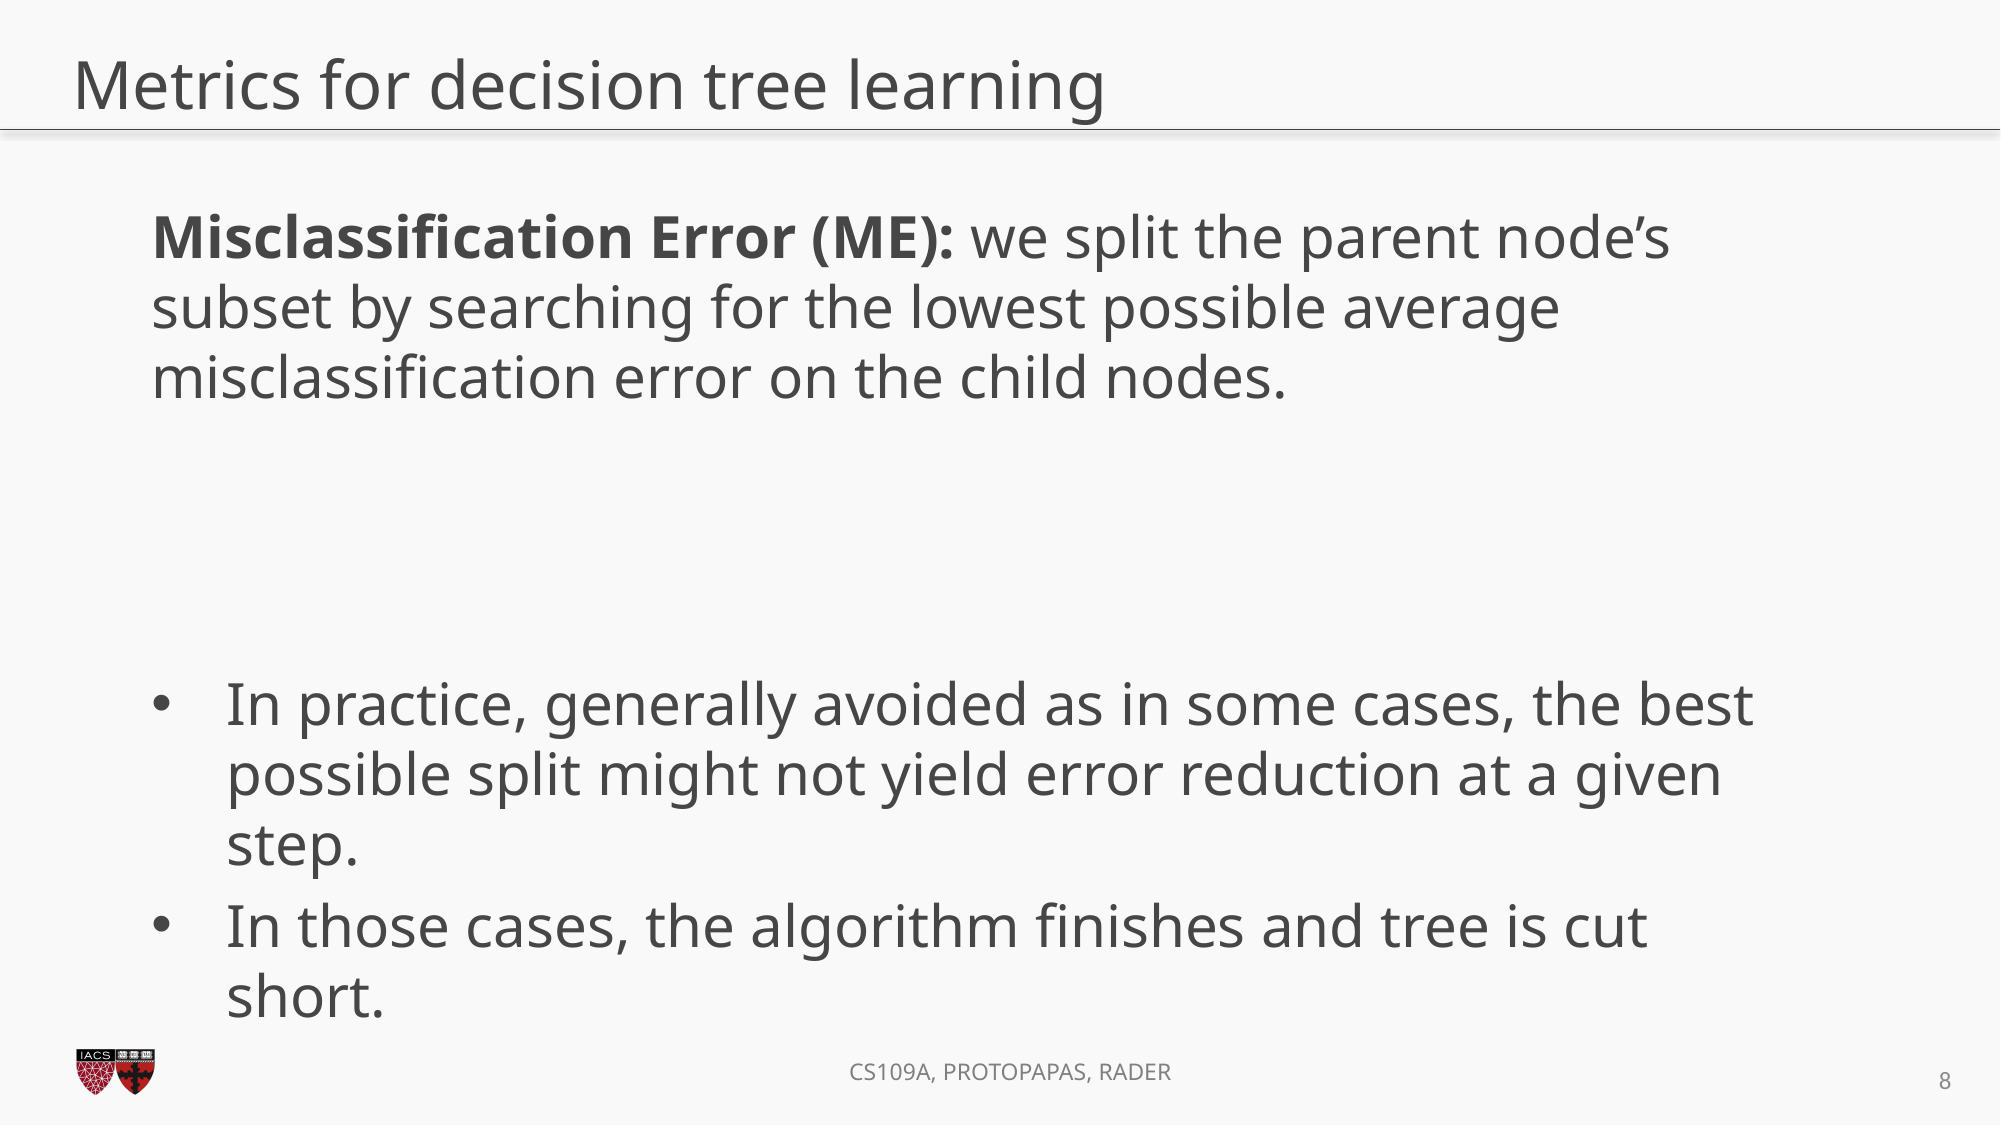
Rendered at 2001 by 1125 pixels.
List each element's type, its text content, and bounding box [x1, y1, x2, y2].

picture [75, 1049, 155, 1095]
title Metrics for decision tree learning [57, 35, 1943, 162]
slide_number 8 [1500, 1050, 1967, 1110]
